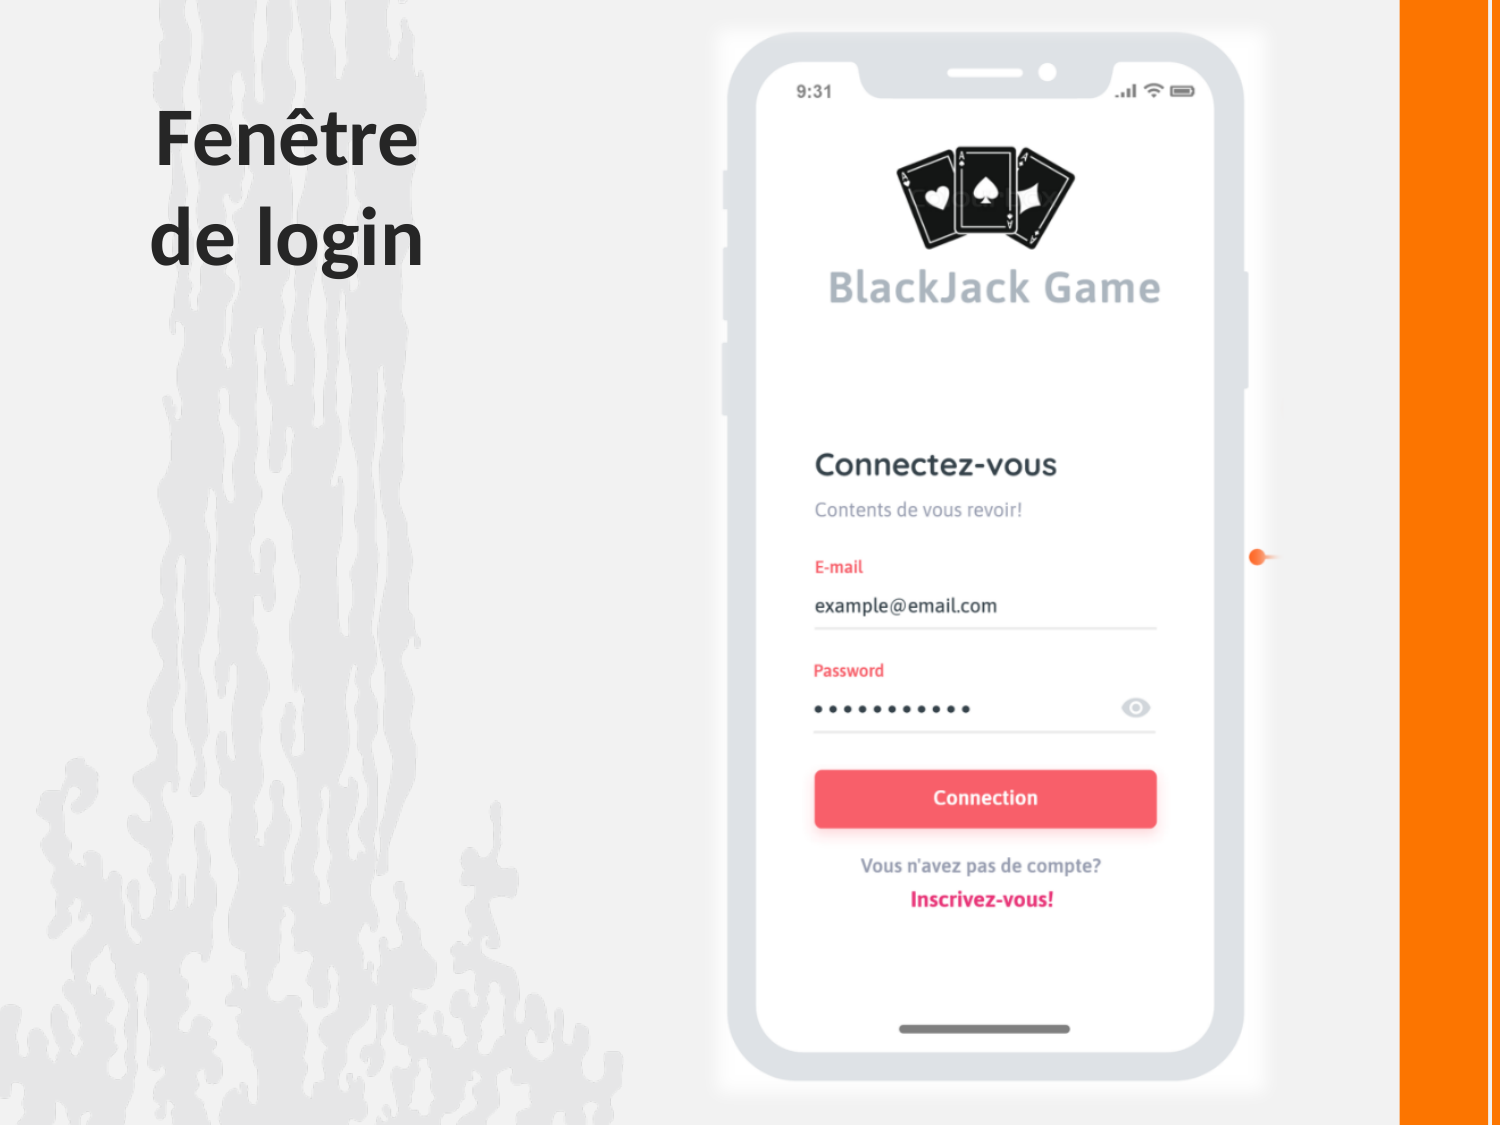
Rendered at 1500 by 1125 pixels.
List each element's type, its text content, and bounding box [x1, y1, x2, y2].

picture [699, 12, 1284, 1112]
picture [0, 0, 624, 1125]
title Fenêtre de login [87, 75, 488, 299]
